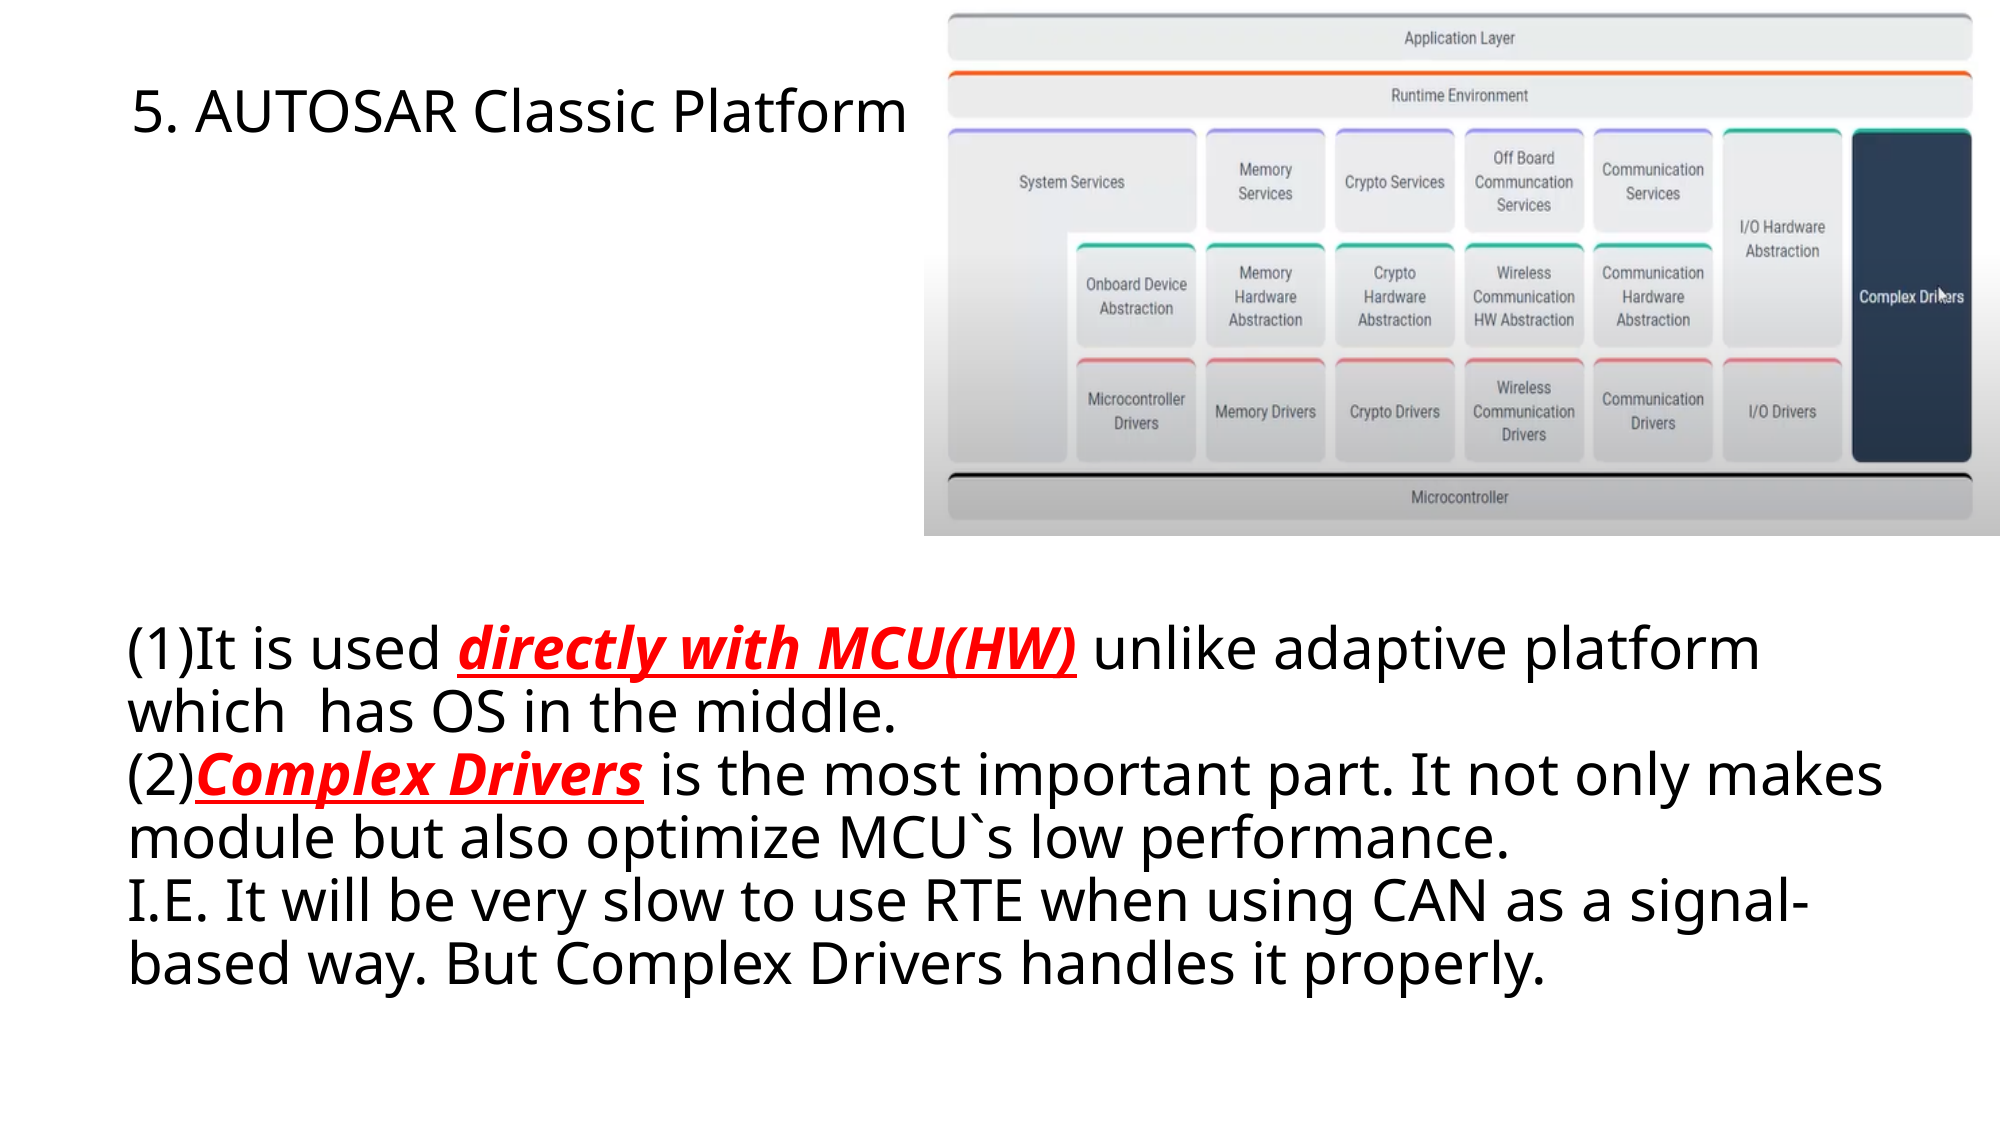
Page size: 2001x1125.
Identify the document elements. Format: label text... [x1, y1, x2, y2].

text_box (1)It is used directly with MCU(HW) unlike adaptive platform which has OS in the middle. (2)Complex Drivers is the most important part. It not only makes module but also optimize MCU`s low performance. I.E. It will be very slow to use RTE when using CAN as a signal-based way. But Complex Drivers handles it properly. [112, 226, 1939, 960]
picture [924, 0, 2000, 536]
text_box 5. AUTOSAR Classic Platform [131, 88, 924, 179]
